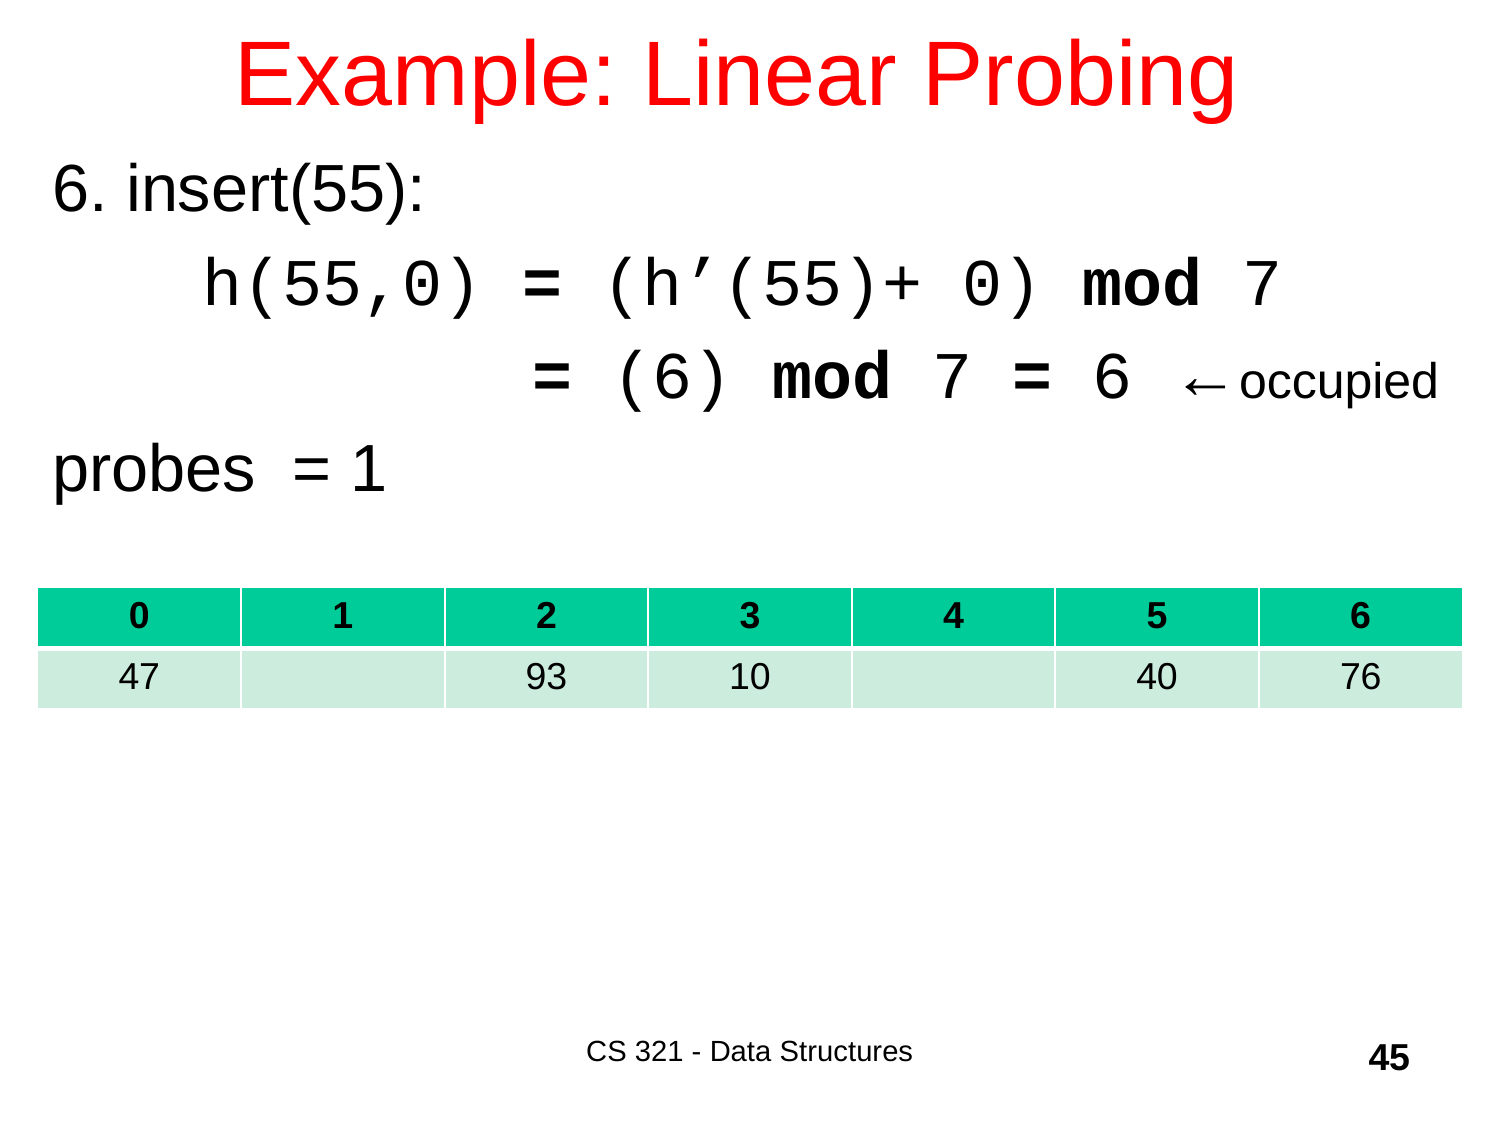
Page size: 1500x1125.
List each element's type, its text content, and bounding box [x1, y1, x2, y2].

table_header 0 [38, 588, 240, 646]
table_header 5 [1056, 588, 1258, 646]
table_header 6 [1260, 588, 1462, 646]
slide_number 45 [1112, 1024, 1426, 1101]
table_header 2 [446, 588, 647, 646]
table_cell 10 [649, 651, 851, 708]
table_cell 76 [1260, 651, 1462, 708]
table_header 1 [242, 588, 444, 646]
text_box 6. insert(55): h(55,0) = (h’(55)+ 0) mod 7 = (6) mod 7 = 6 ←occupied probes = 1 [37, 137, 1488, 538]
table_header 3 [649, 588, 851, 646]
table_cell 47 [38, 651, 240, 708]
table_cell [242, 651, 444, 708]
table_cell 40 [1056, 651, 1258, 708]
table_header 4 [853, 588, 1054, 646]
table_cell [853, 651, 1054, 708]
footer CS 321 - Data Structures [462, 1024, 1038, 1101]
title Example: Linear Probing [112, 0, 1388, 137]
table_cell 93 [446, 651, 647, 708]
